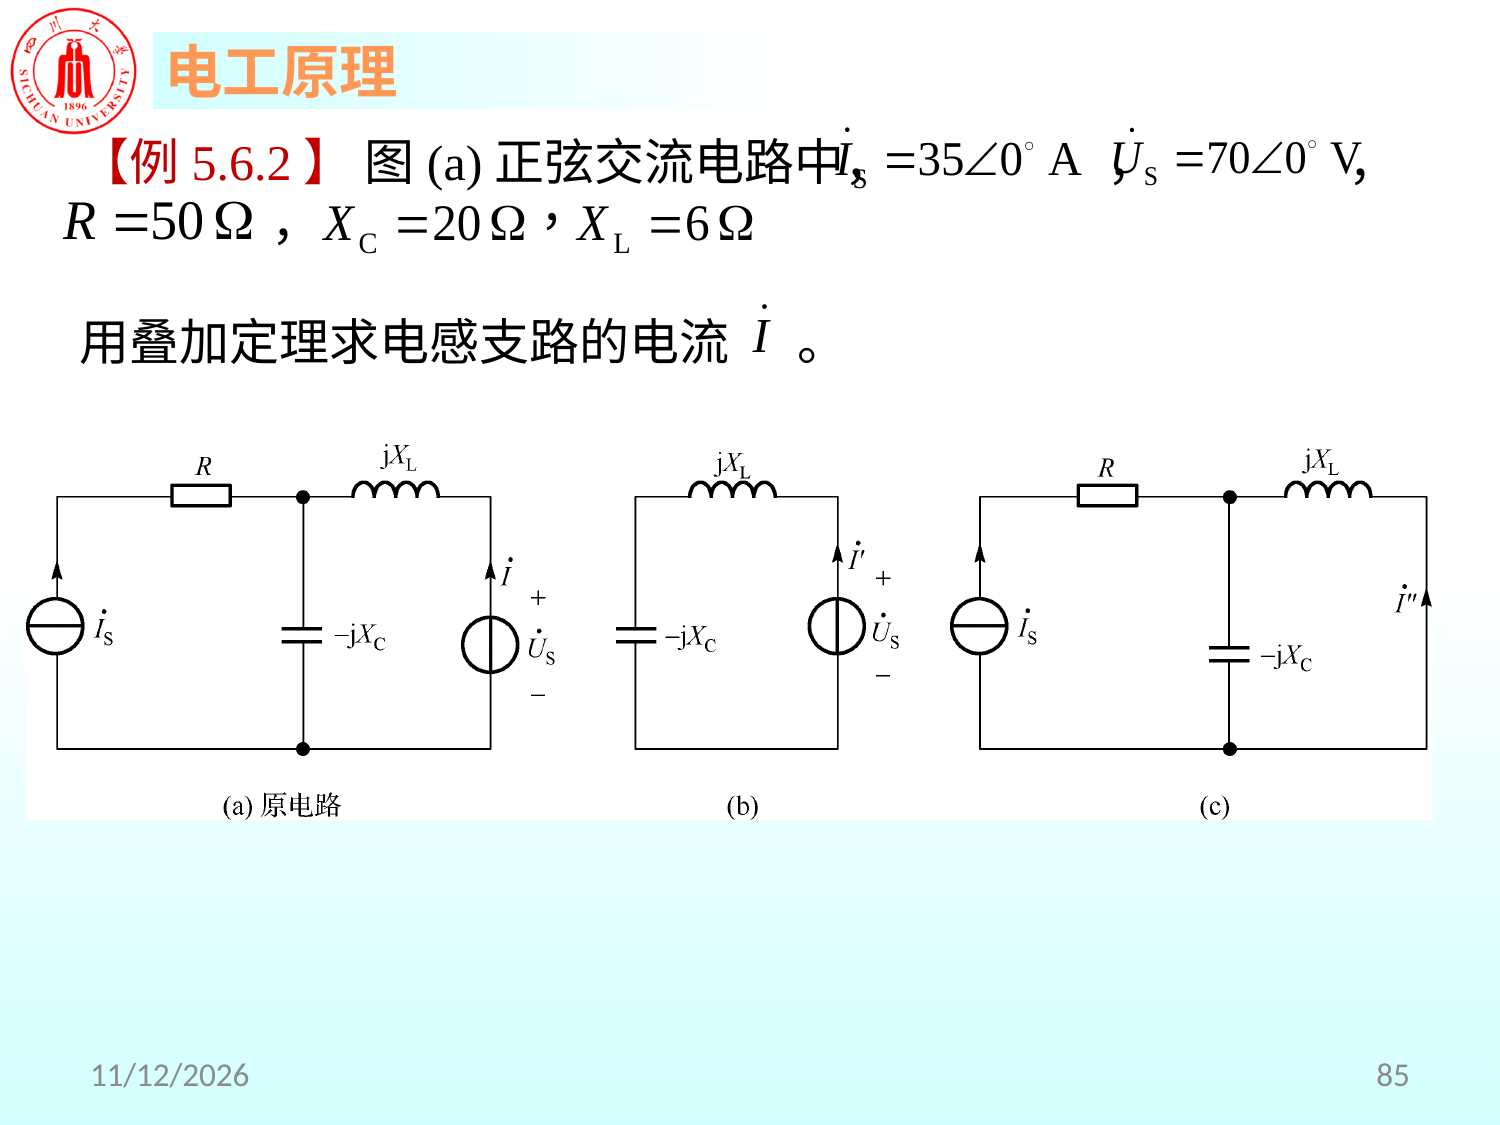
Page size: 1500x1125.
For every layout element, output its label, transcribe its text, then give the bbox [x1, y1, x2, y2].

picture [0, 0, 150, 142]
slide_number 85 [1074, 1042, 1425, 1103]
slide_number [75, 1042, 425, 1103]
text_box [53, 122, 1436, 381]
picture [26, 444, 1432, 821]
